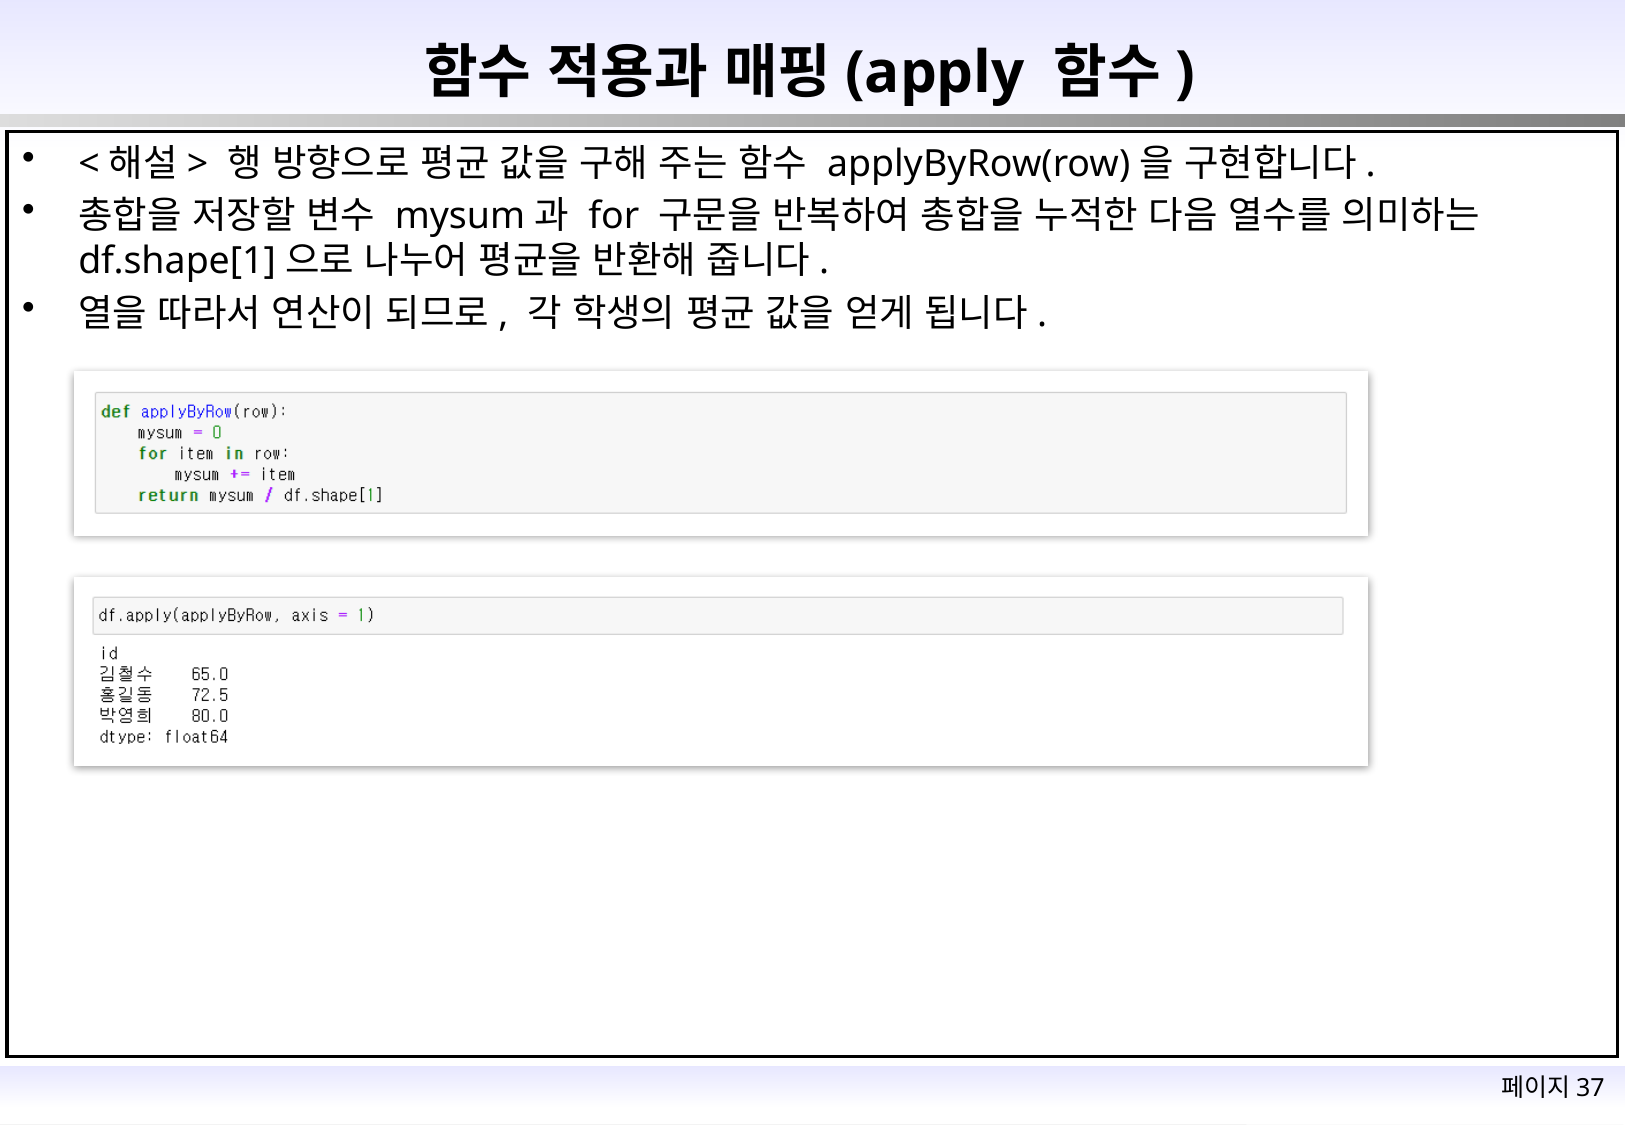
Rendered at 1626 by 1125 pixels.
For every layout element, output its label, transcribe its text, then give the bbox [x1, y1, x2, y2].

title 함수 적용과 매핑(apply 함수) [207, 24, 1412, 113]
picture [88, 591, 1354, 752]
picture [88, 385, 1354, 522]
list <해설> 행 방향으로 평균 값을 구해 주는 함수 applyByRow(row)을 구현합니다. 총합을 저장할 변수 mysum과 for 구문을 반복하여 총합을 누적한 다음 열수를 의미하는 df.shape[1]으로 나누어 평균을 반환해 줍니다. 열을 따라서 연산이 되므로, 각 학생의 평균 값을 얻게 됩니다. [6, 130, 1590, 785]
